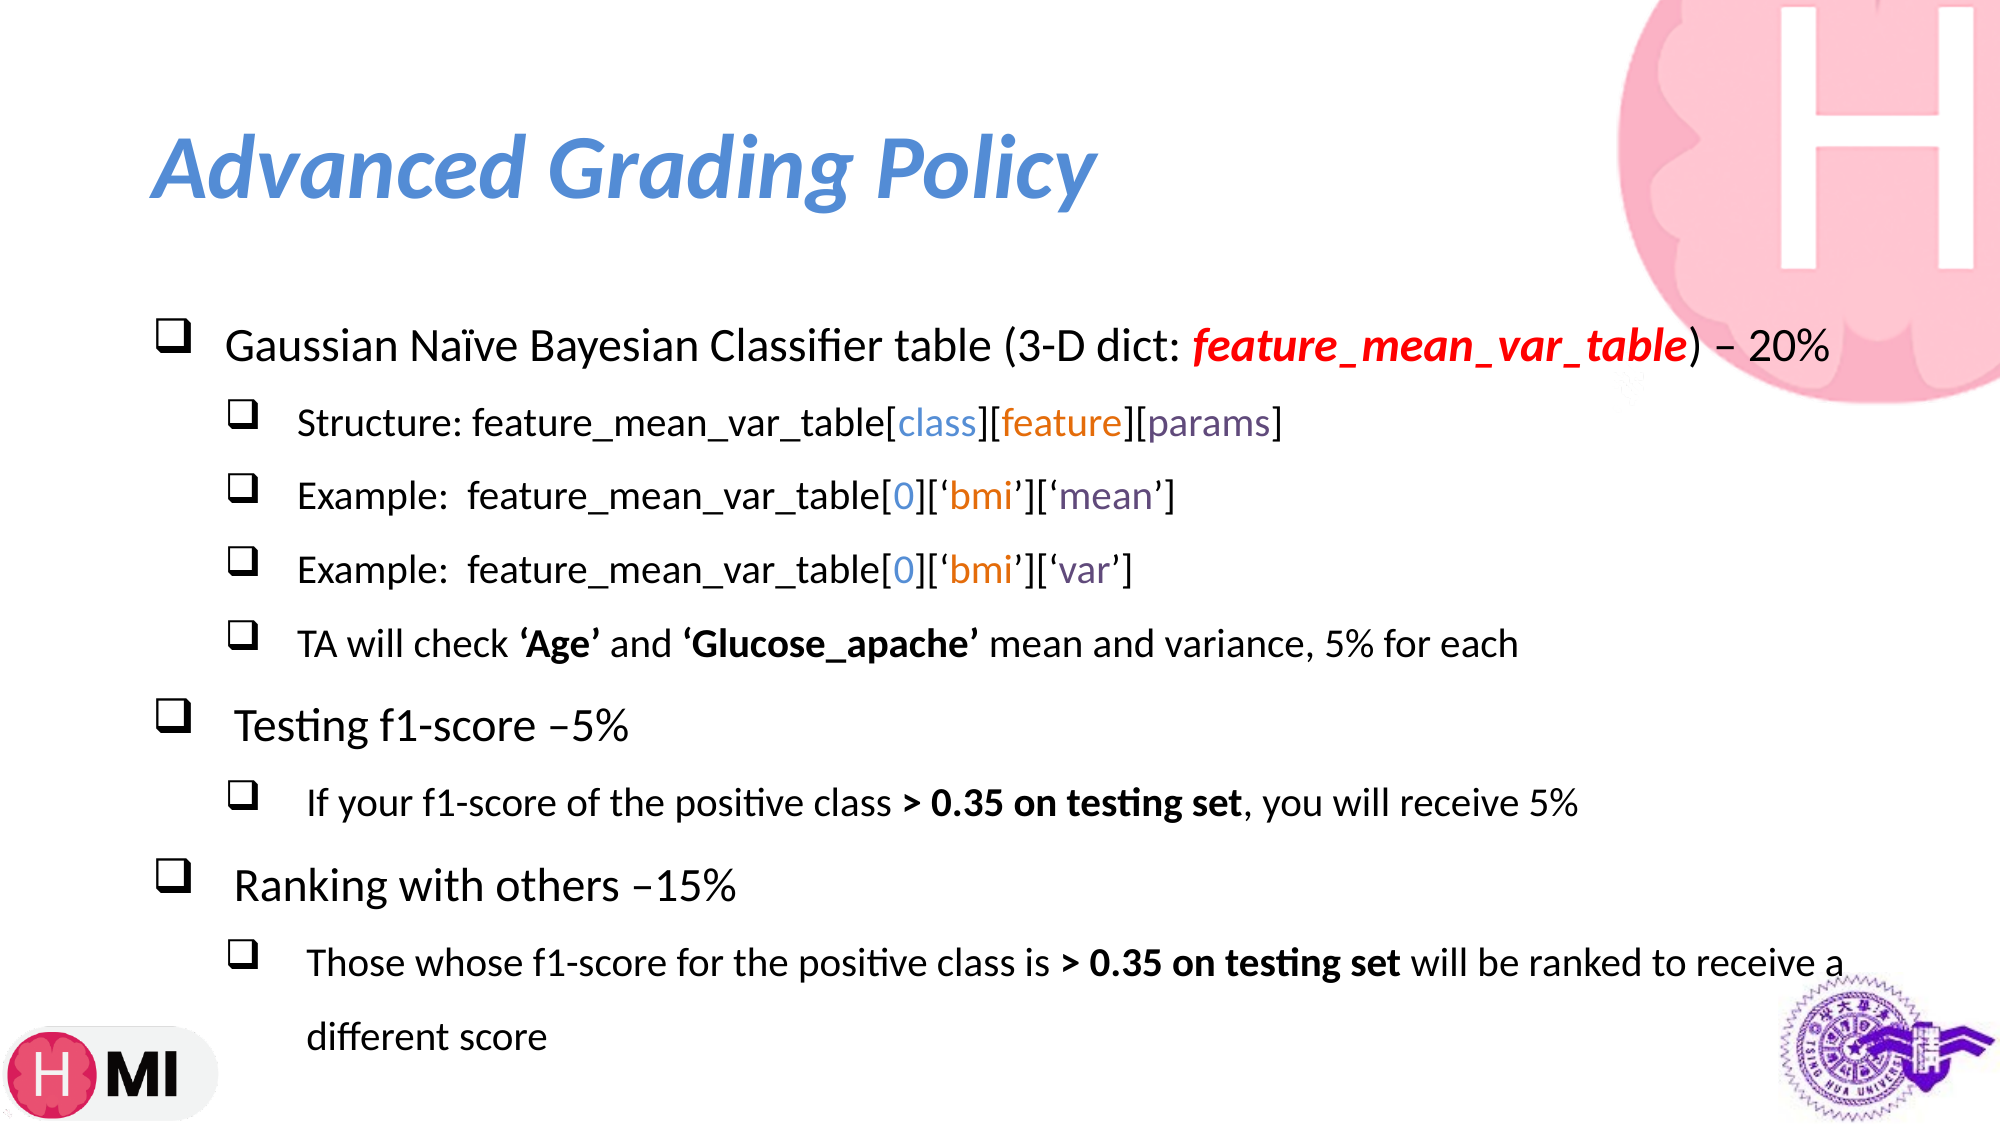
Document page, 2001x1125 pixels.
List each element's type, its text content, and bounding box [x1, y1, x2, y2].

picture [0, 1022, 222, 1125]
list Gaussian Naïve Bayesian Classifier table (3-D dict: feature_mean_var_table) – 20% Structure: feature_mean_var_table[class][feature][params] Example: feature_mean_var_table[0][‘bmi’][‘mean’] Example: feature_mean_var_table[0][‘bmi’][‘var’] TA will check ‘Age’ and ‘Glucose_apache’ mean and variance, 5% for each Testing f1-score –5% If your f1-score of the positive class > 0.35 on testing set, you will receive 5% Ranking with others –15% Those whose f1-score for the positive class is > 0.35 on testing set will be ranked to receive a different score [137, 277, 1958, 1067]
picture [1778, 972, 2000, 1124]
title Advanced Grading Policy [137, 59, 1863, 277]
picture [1612, 0, 2000, 415]
